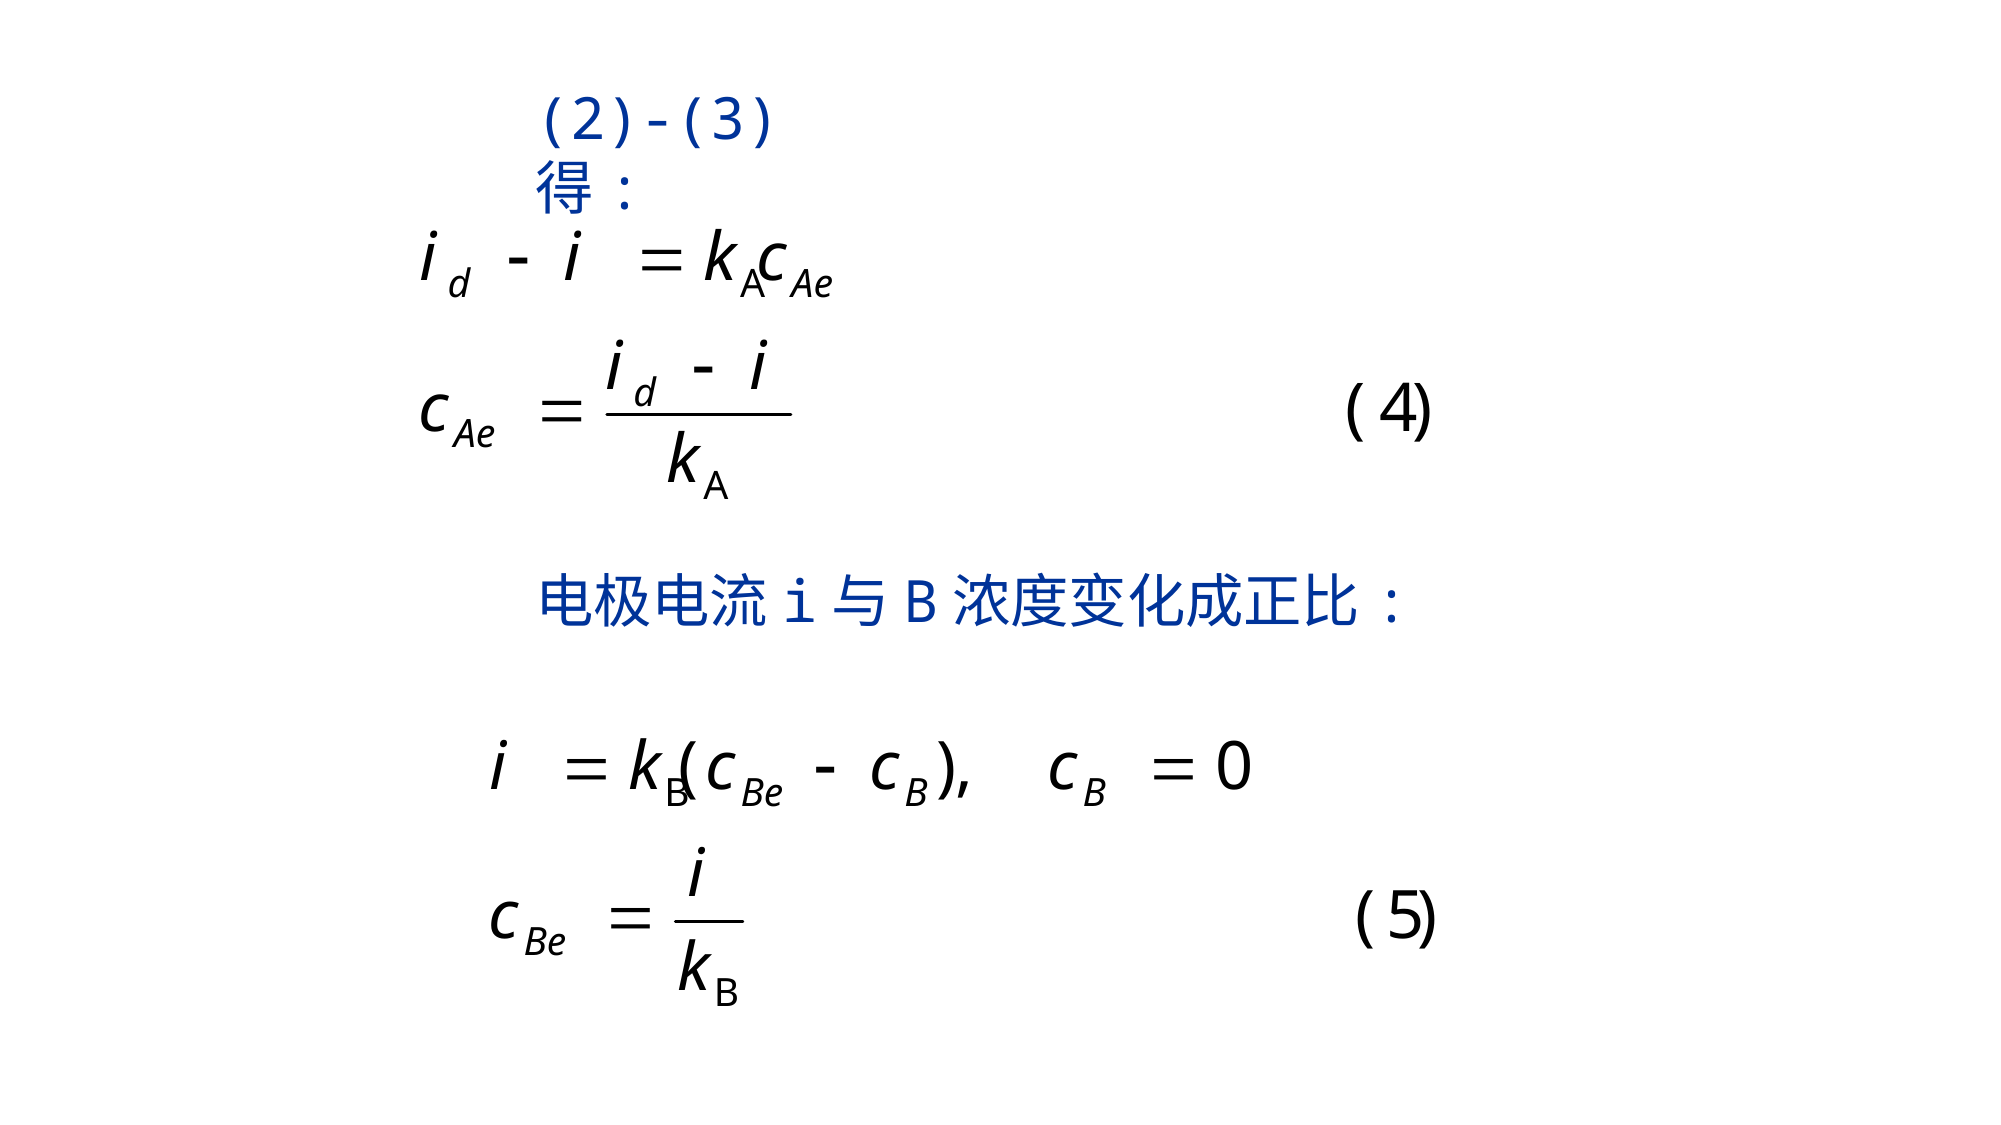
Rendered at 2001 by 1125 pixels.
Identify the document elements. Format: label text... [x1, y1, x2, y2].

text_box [415, 210, 1448, 513]
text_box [485, 719, 1448, 1020]
text_box 电极电流i与B浓度变化成正比: [520, 556, 1477, 642]
text_box (2)-(3) 得: [520, 73, 887, 210]
